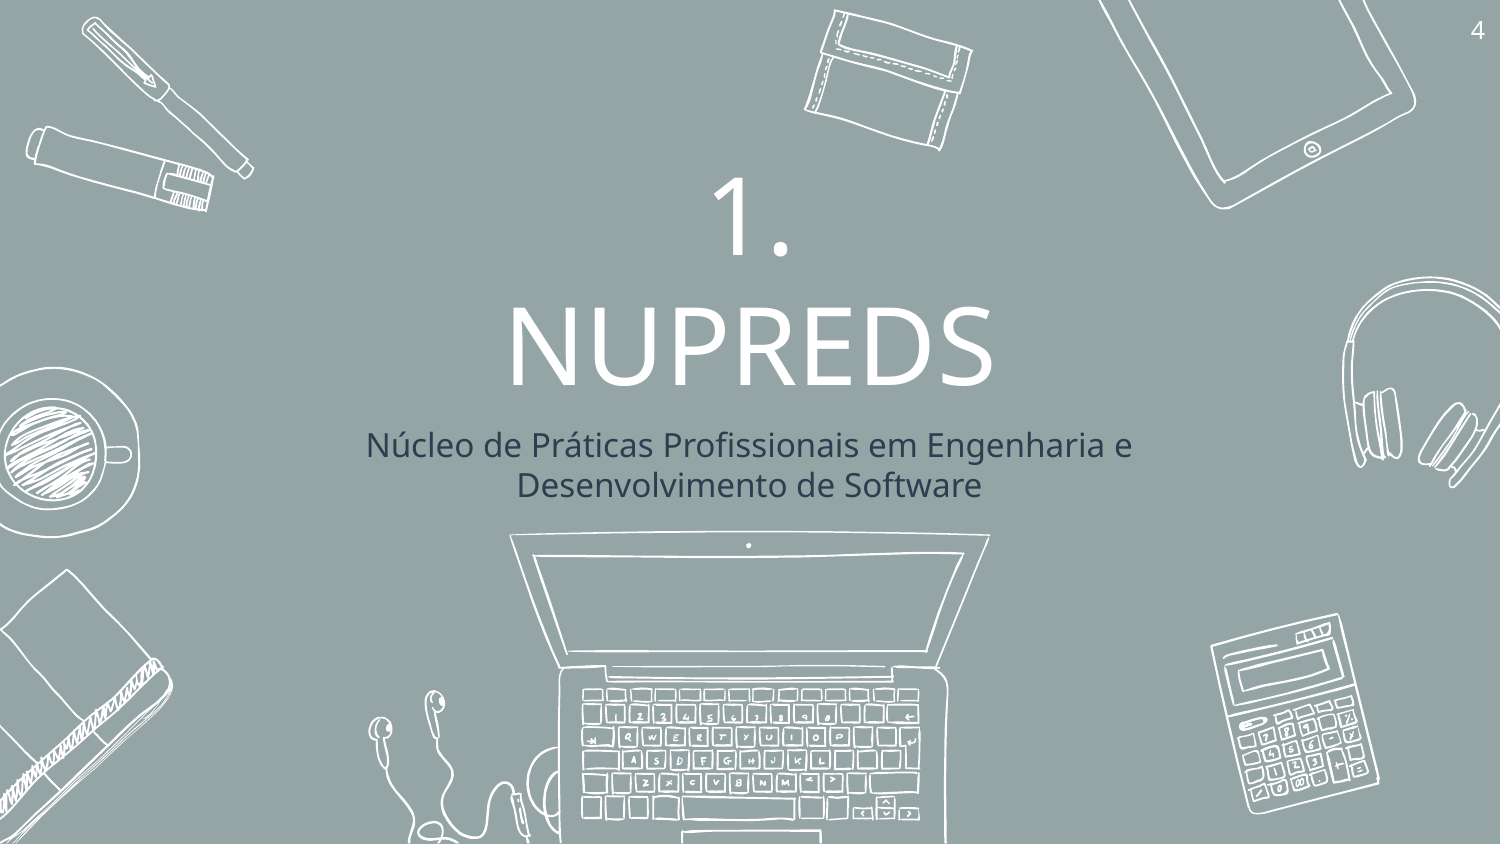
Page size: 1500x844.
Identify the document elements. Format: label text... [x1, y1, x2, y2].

title 1. NUPREDS [255, 231, 1245, 409]
slide_number ‹#› [1435, 0, 1500, 53]
subtitle Núcleo de Práticas Profissionais em Engenharia e Desenvolvimento de Software [255, 409, 1245, 541]
